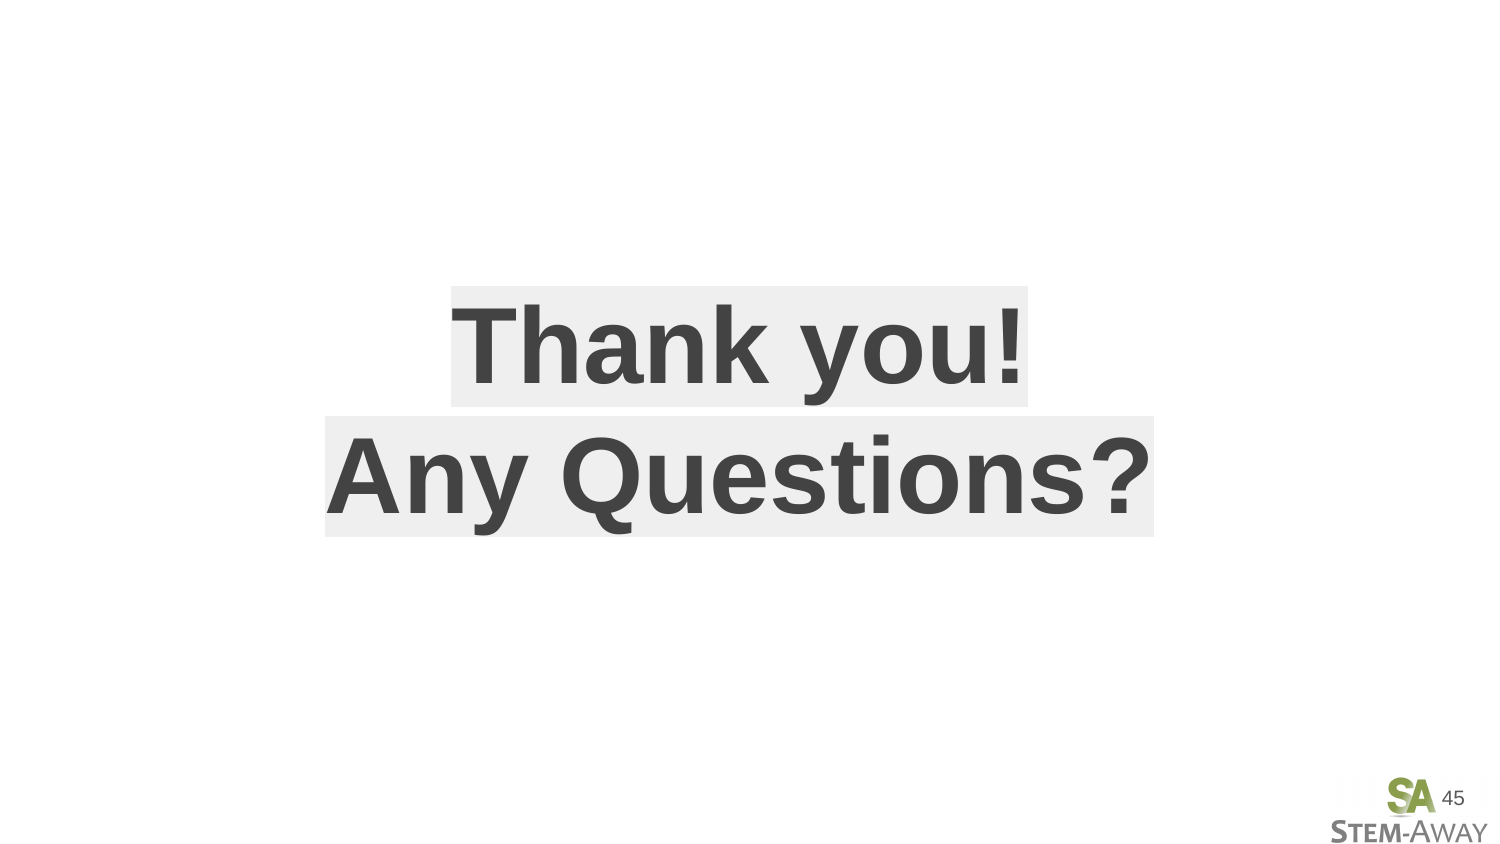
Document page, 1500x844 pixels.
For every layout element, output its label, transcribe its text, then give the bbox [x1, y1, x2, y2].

slide_number 45 [1389, 764, 1480, 830]
title Thank you! Any Questions? [81, 260, 1398, 552]
picture [1323, 777, 1500, 844]
